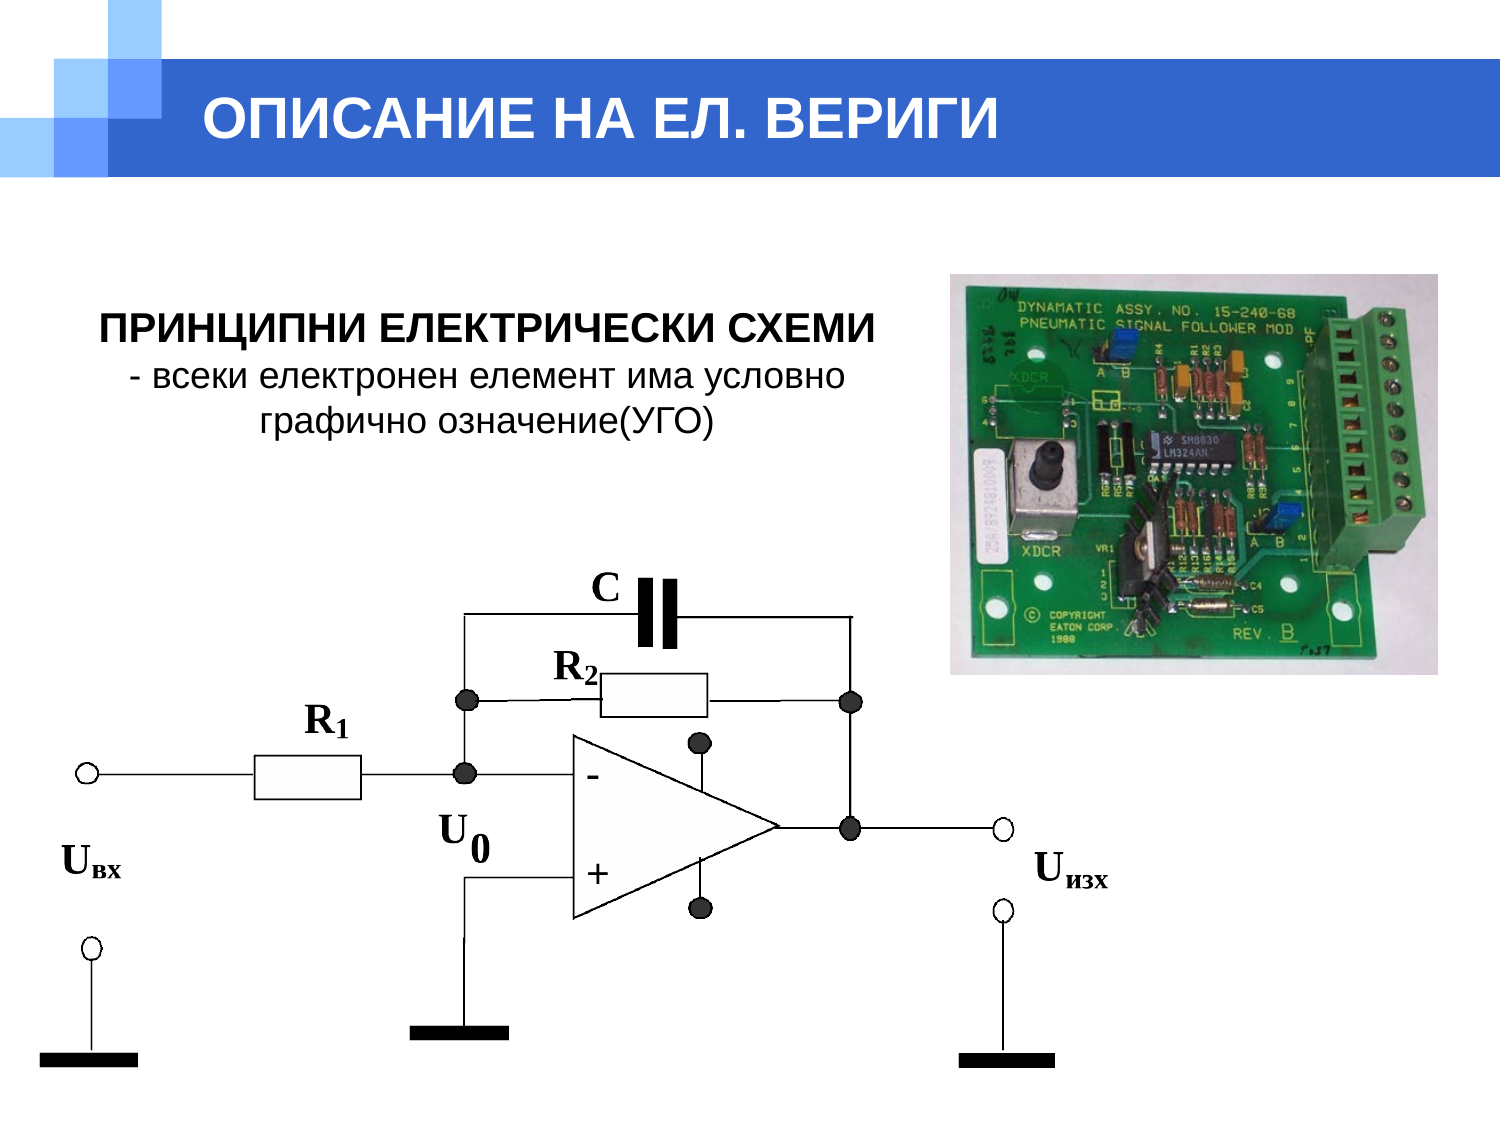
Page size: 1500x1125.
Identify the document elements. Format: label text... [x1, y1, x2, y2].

picture [949, 274, 1439, 676]
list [37, 559, 1136, 1125]
title ОПИСАНИЕ НА ЕЛ. ВЕРИГИ [187, 74, 1401, 156]
text_box ПРИНЦИПНИ ЕЛЕКТРИЧЕСКИ СХЕМИ - всеки електронен елемент има условно графично означение(УГО) [37, 293, 938, 449]
